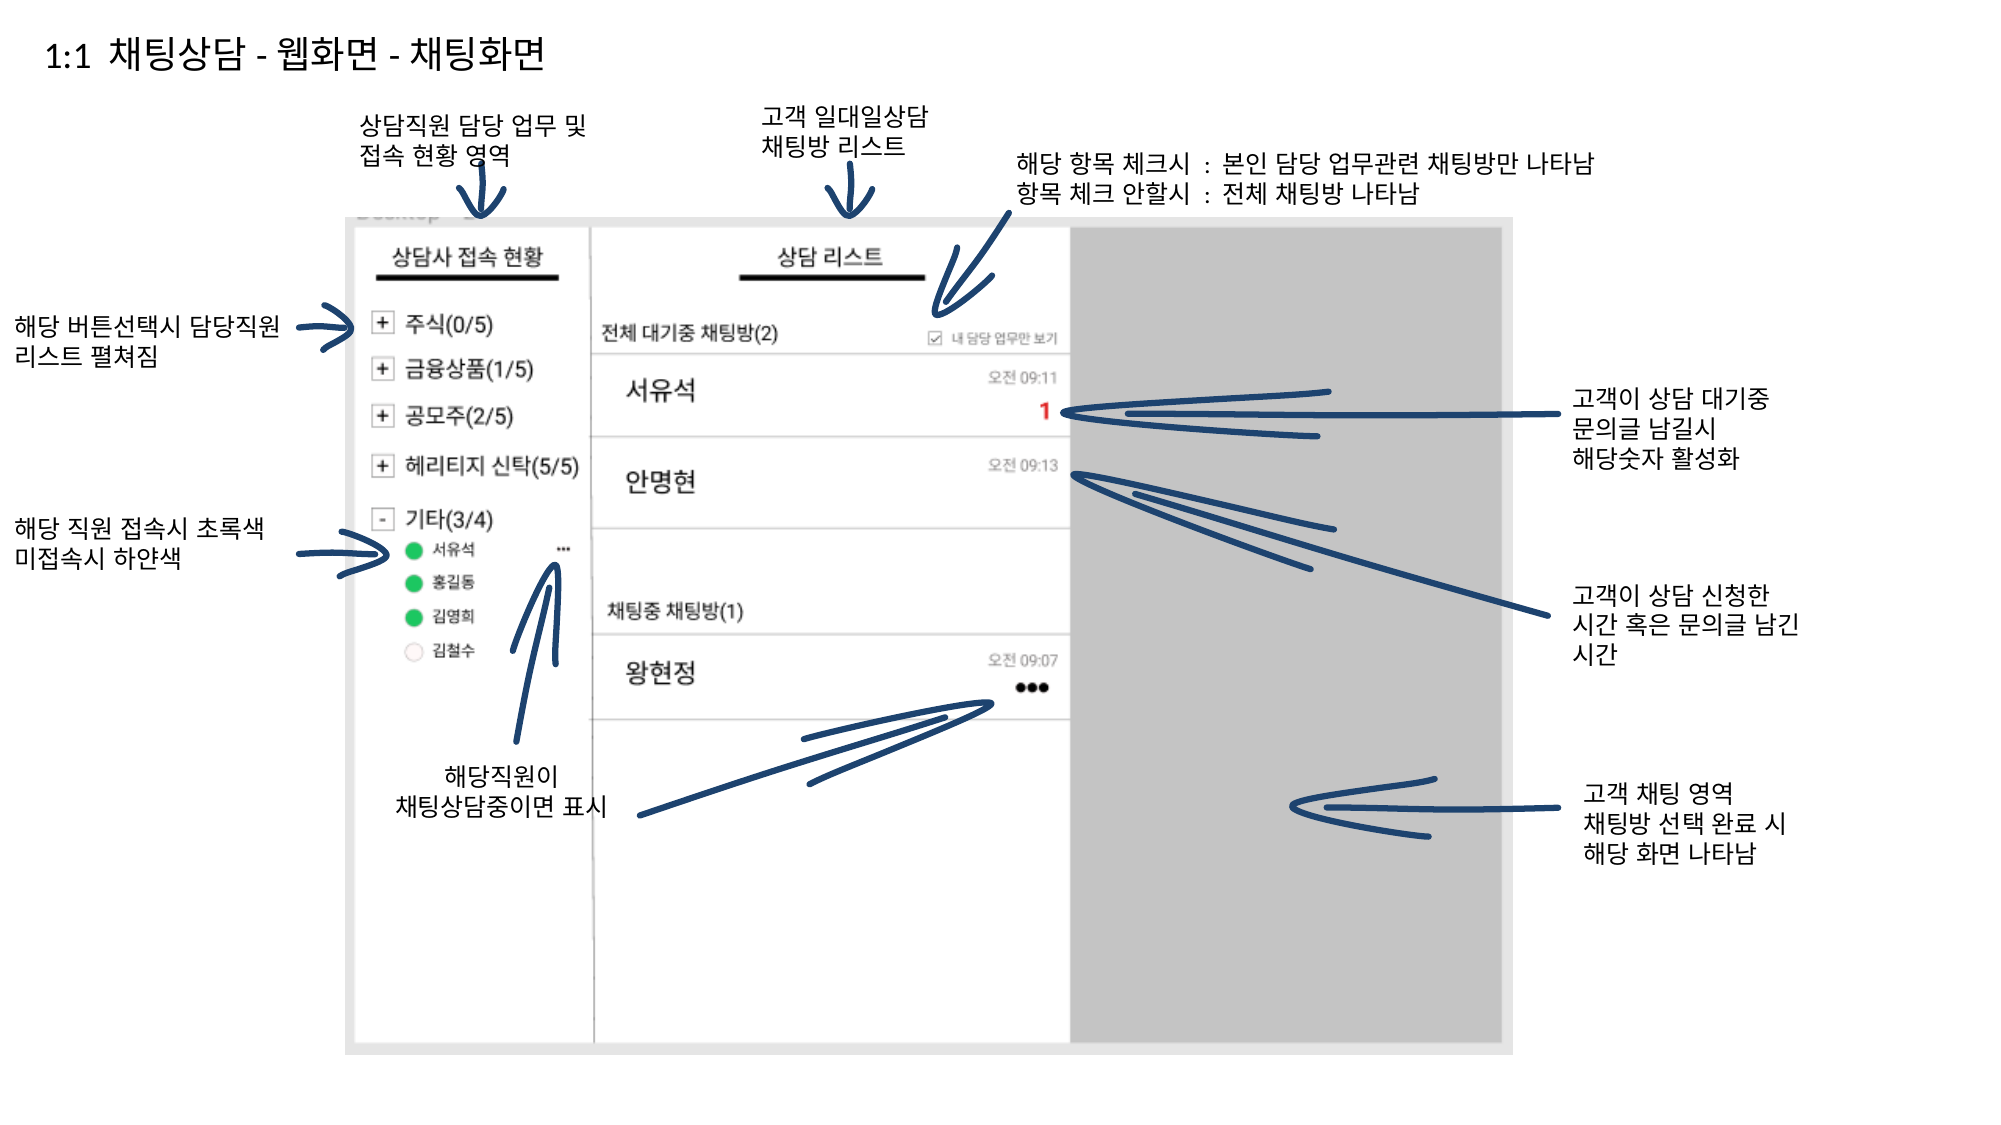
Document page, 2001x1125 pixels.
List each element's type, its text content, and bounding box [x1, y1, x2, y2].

text_box 해당 항목 체크시 : 본인 담당 업무관련 채팅방만 나타남 항목 체크 안할시 : 전체 채팅방 나타남 [1001, 141, 1656, 216]
text_box 1:1 채팅상담-웹화면-채팅화면 [28, 24, 563, 84]
text_box [458, 178, 504, 216]
picture [344, 217, 1513, 1055]
text_box 상담직원 담당 업무 및 접속 현황 영역 [345, 103, 644, 178]
text_box 해당 버튼선택시 담당직원 리스트 펼쳐짐 [0, 304, 299, 379]
text_box 고객이 상담 대기중 문의글 남길시 해당숫자 활성화 [1558, 376, 1817, 481]
text_box [299, 531, 344, 577]
text_box 고객 일대일상담 채팅방 리스트 [746, 94, 1005, 170]
text_box [827, 170, 873, 216]
text_box 고객이 상담 신청한 시간 혹은 문의글 남긴 시간 [1558, 572, 1817, 678]
text_box 고객 채팅 영역 채팅방 선택 완료 시 해당 화면 나타남 [1568, 770, 1827, 876]
text_box [299, 305, 344, 350]
text_box 해당 직원 접속시 초록색 미접속시 하얀색 [0, 506, 299, 581]
